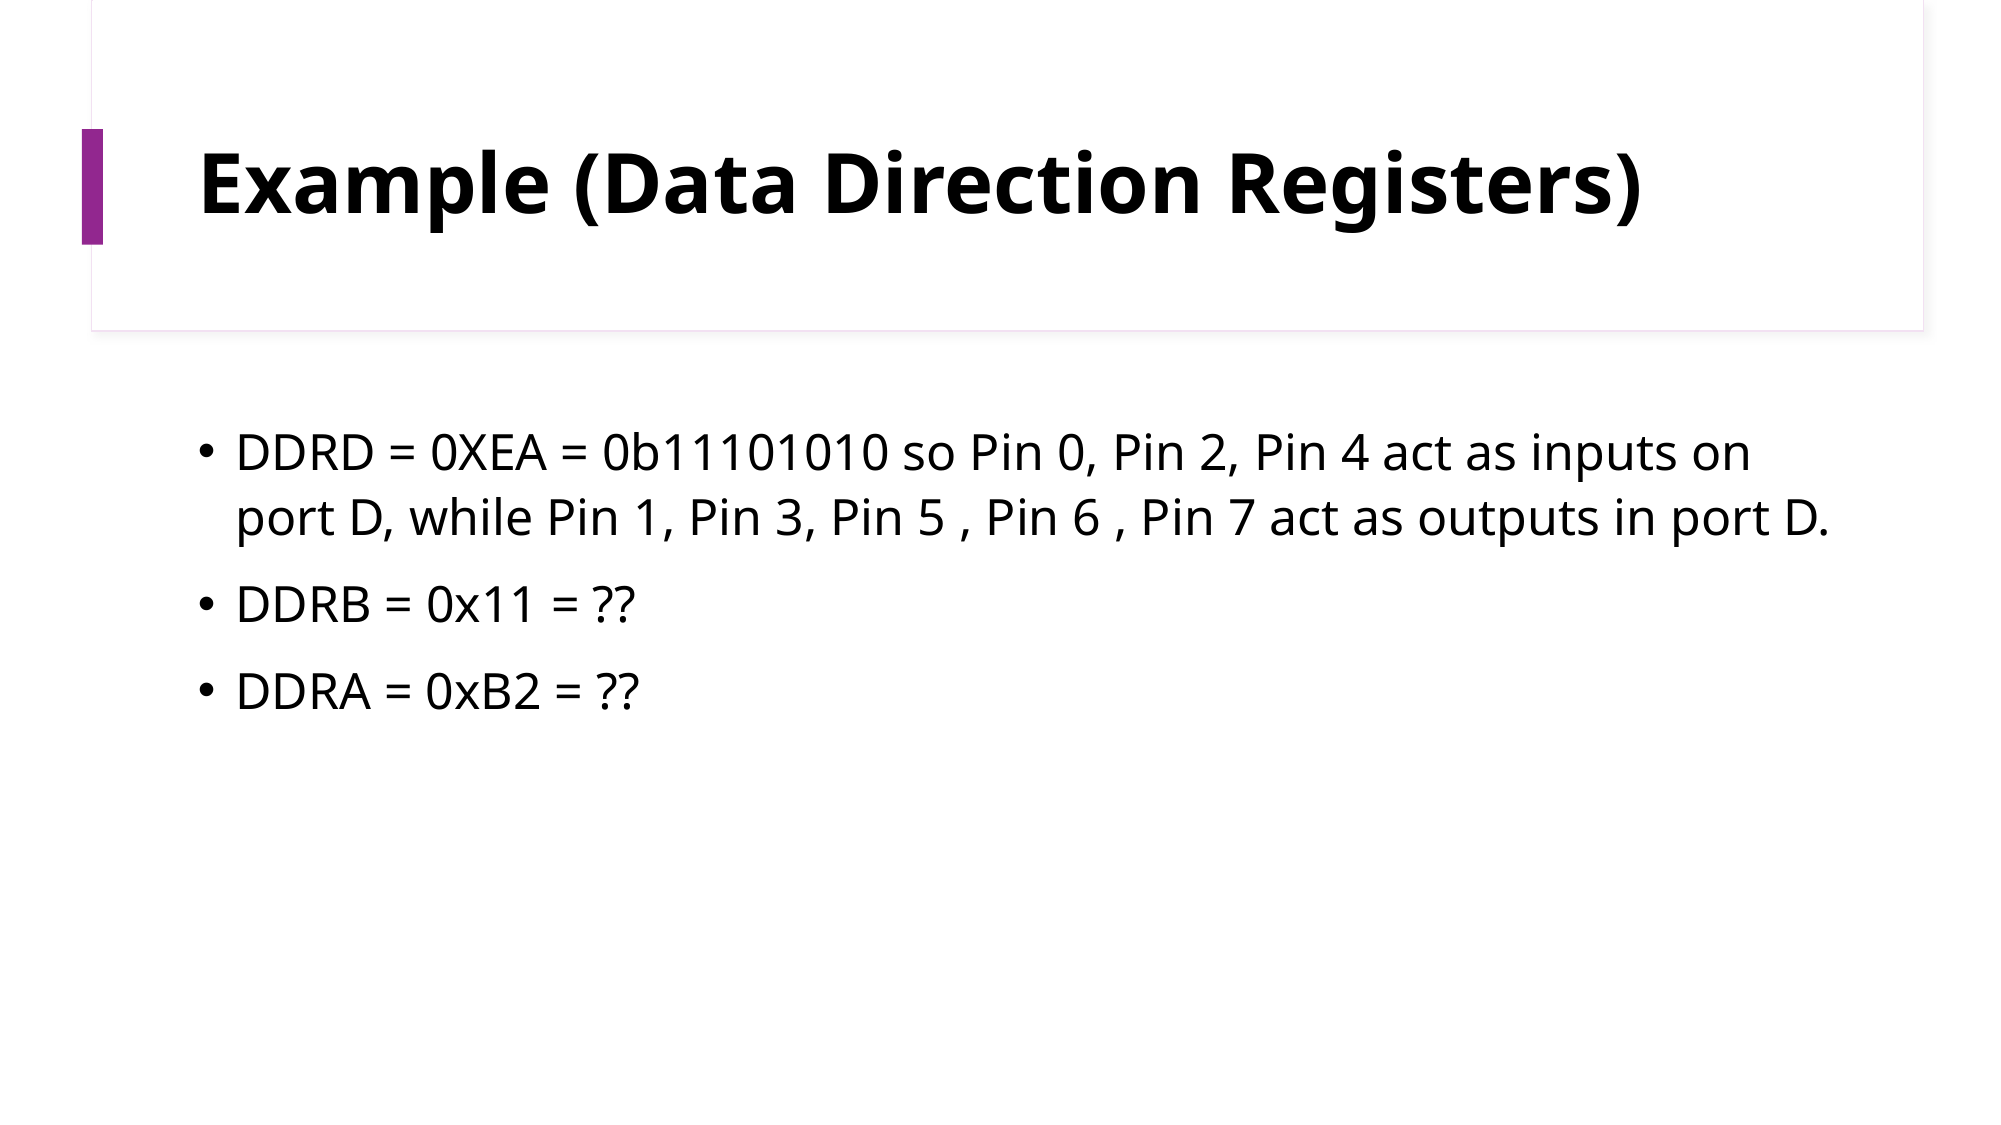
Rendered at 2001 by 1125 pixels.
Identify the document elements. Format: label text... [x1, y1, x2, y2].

title Example (Data Direction Registers) [183, 90, 1851, 284]
list DDRD = 0XEA = 0b11101010 so Pin 0, Pin 2, Pin 4 act as inputs on port D, while Pin 1, Pin 3, Pin 5 , Pin 6 , Pin 7 act as outputs in port D. DDRB = 0x11 = ?? DDRA = 0xB2 = ?? [183, 406, 1851, 1013]
